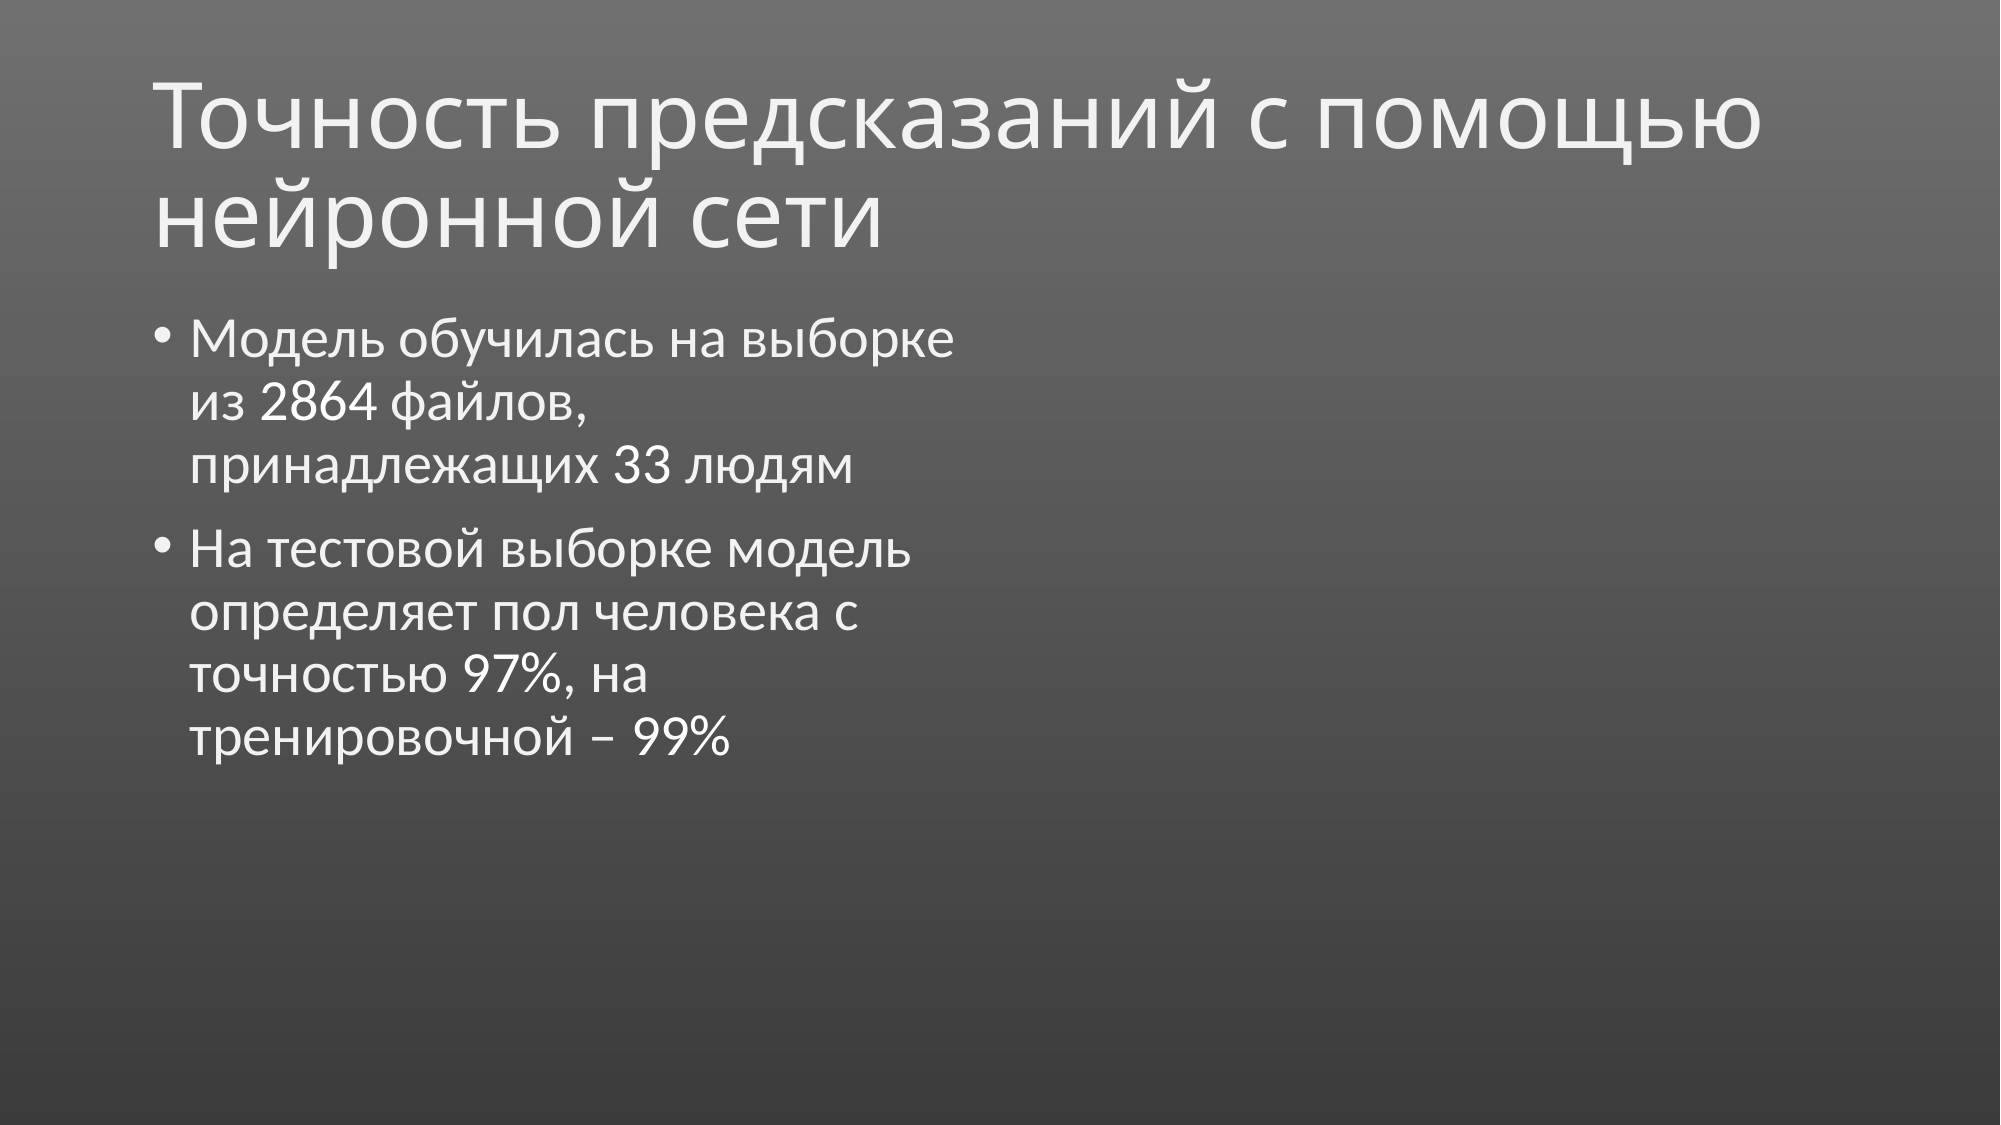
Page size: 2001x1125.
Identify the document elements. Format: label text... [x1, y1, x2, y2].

title Точность предсказаний с помощью нейронной сети [137, 59, 1863, 278]
list Модель обучилась на выборке из 2864 файлов, принадлежащих 33 людям На тестовой выборке модель определяет пол человека с точностью 97%, на тренировочной – 99% [137, 299, 988, 1014]
